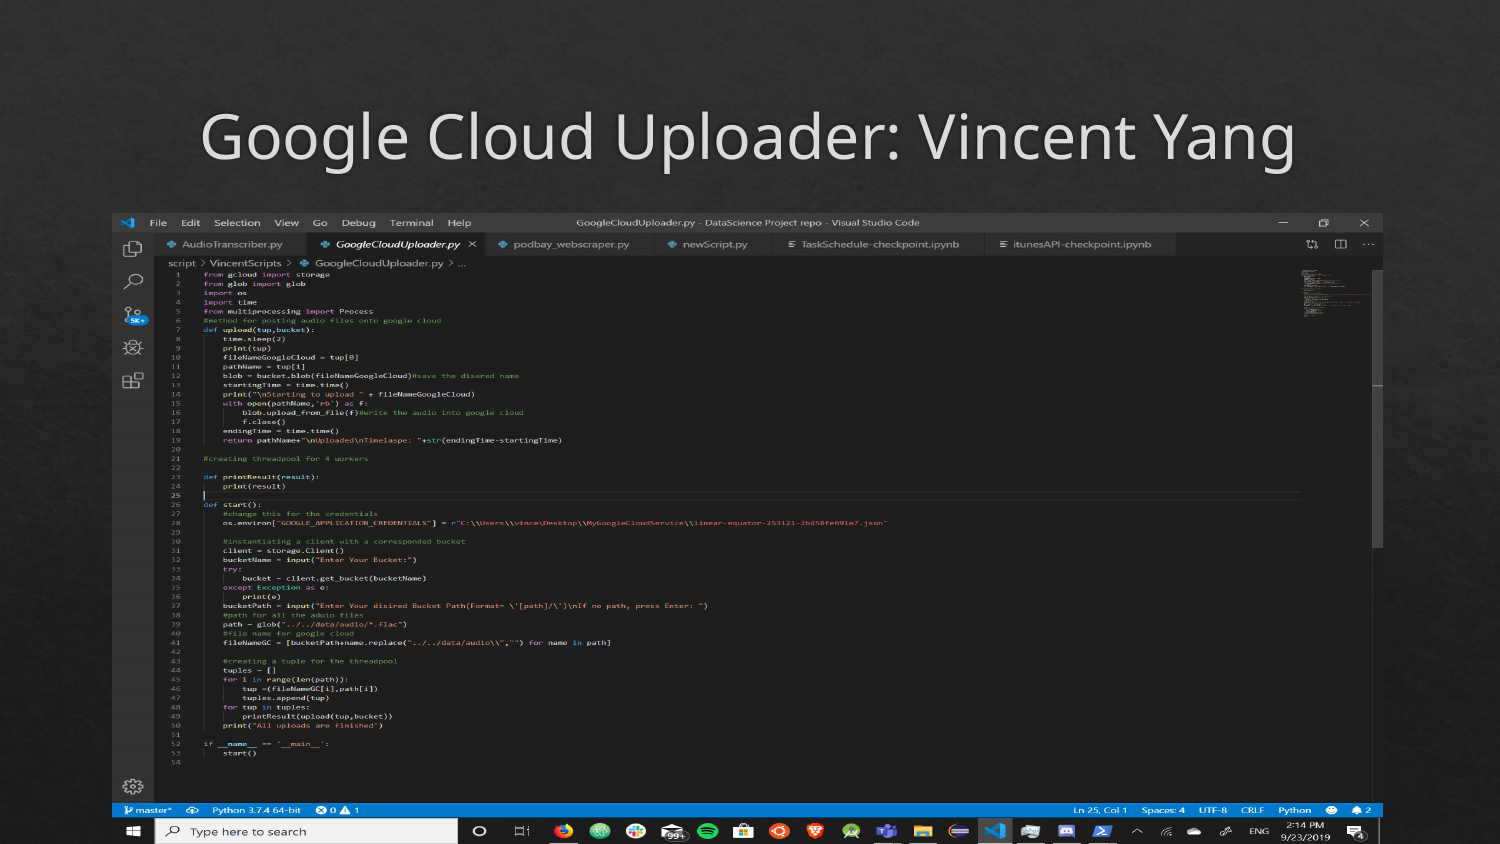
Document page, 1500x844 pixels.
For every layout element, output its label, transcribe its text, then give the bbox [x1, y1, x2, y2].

picture [0, 0, 1500, 844]
title Google Cloud Uploader: Vincent Yang [112, 75, 1387, 195]
